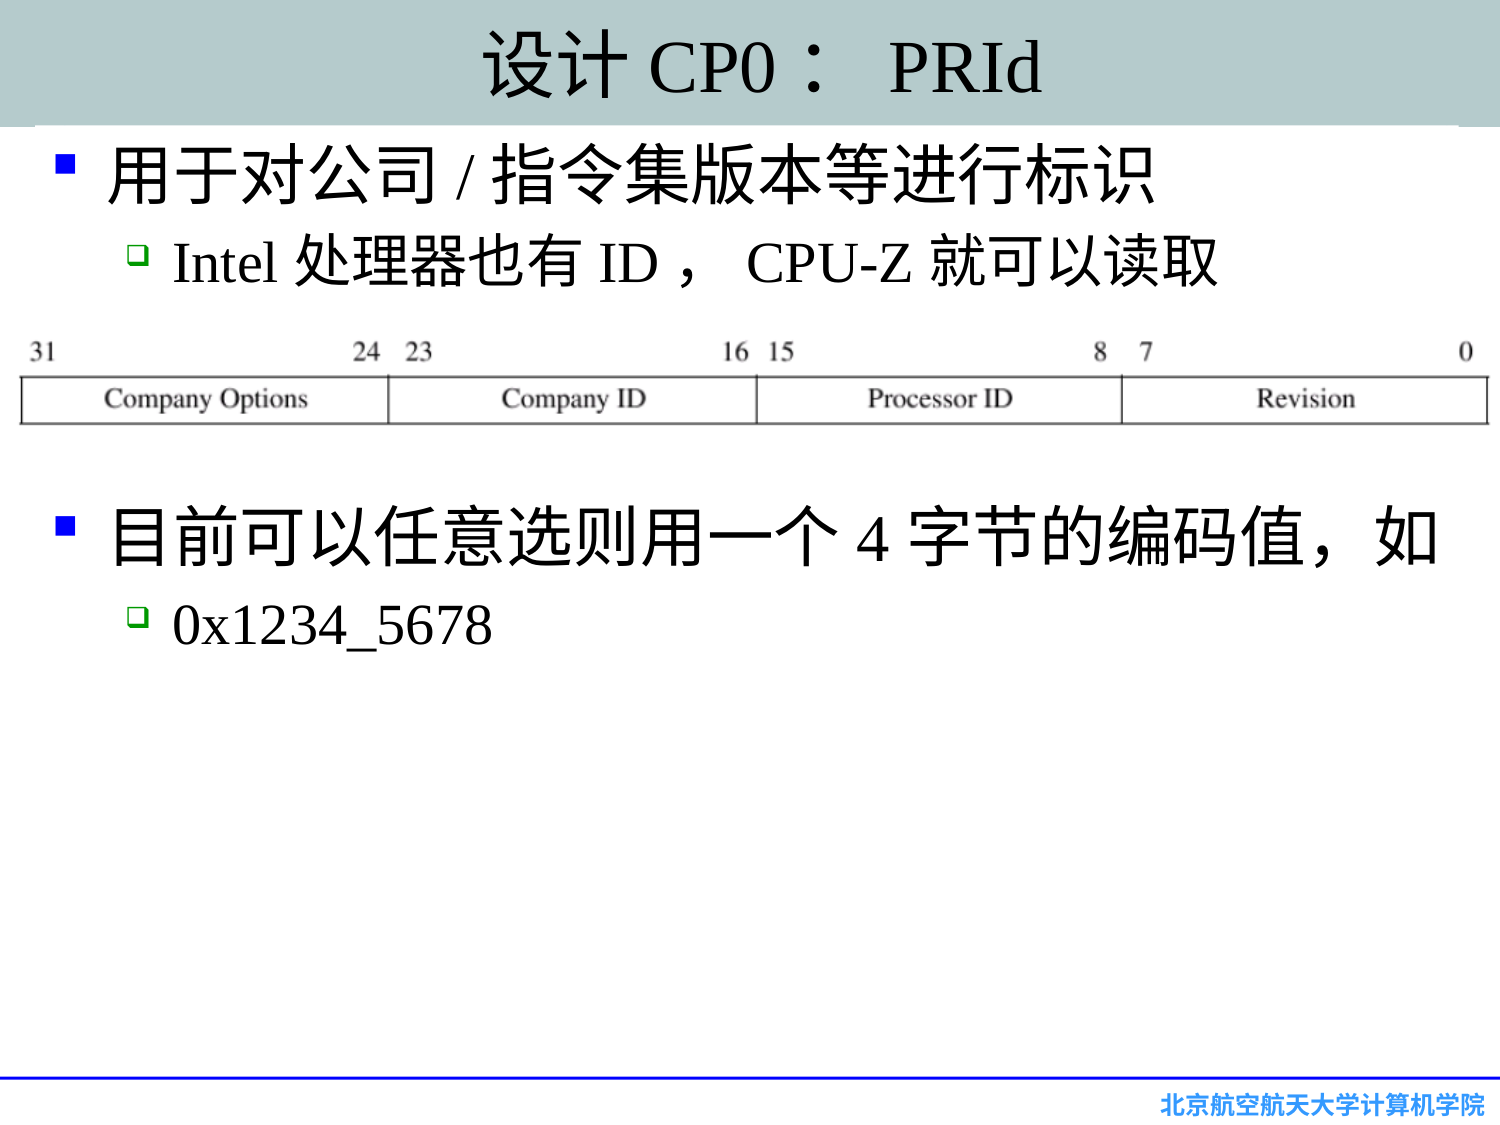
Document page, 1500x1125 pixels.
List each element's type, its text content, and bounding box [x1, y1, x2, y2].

picture [0, 0, 1500, 127]
picture [14, 325, 1495, 438]
list 用于对公司/指令集版本等进行标识 Intel处理器也有ID，CPU-Z就可以读取 目前可以任意选则用一个4字节的编码值，如 0x1234_5678 [35, 446, 1459, 1059]
title 设计CP0：PRId [35, 7, 1489, 118]
list 用于对公司/指令集版本等进行标识 Intel处理器也有ID，CPU-Z就可以读取 目前可以任意选则用一个4字节的编码值，如 0x1234_5678 [35, 125, 1459, 324]
